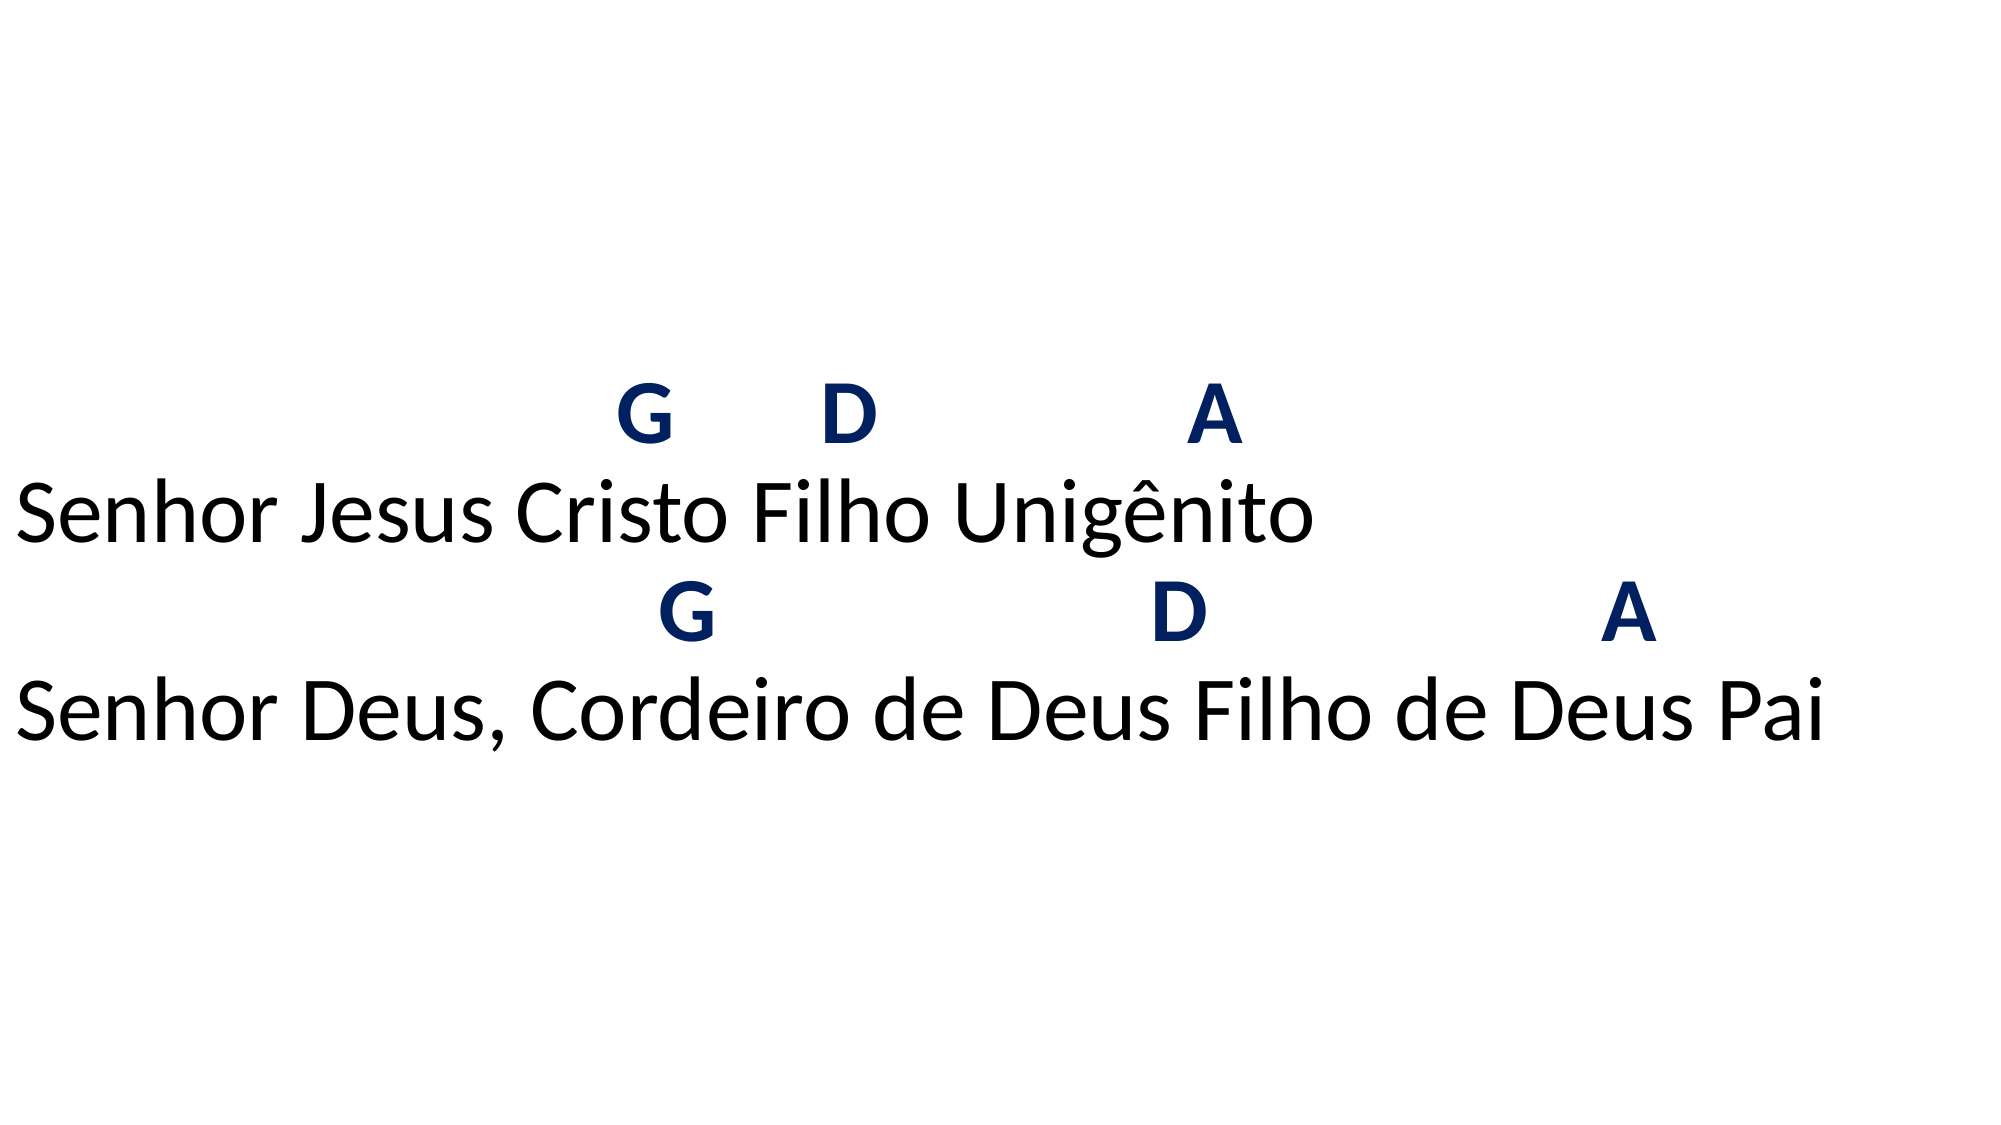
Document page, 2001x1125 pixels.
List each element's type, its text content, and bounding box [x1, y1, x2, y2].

title G D A Senhor Jesus Cristo Filho Unigênito G D A Senhor Deus, Cordeiro de Deus Filho de Deus Pai [0, 0, 2000, 1125]
